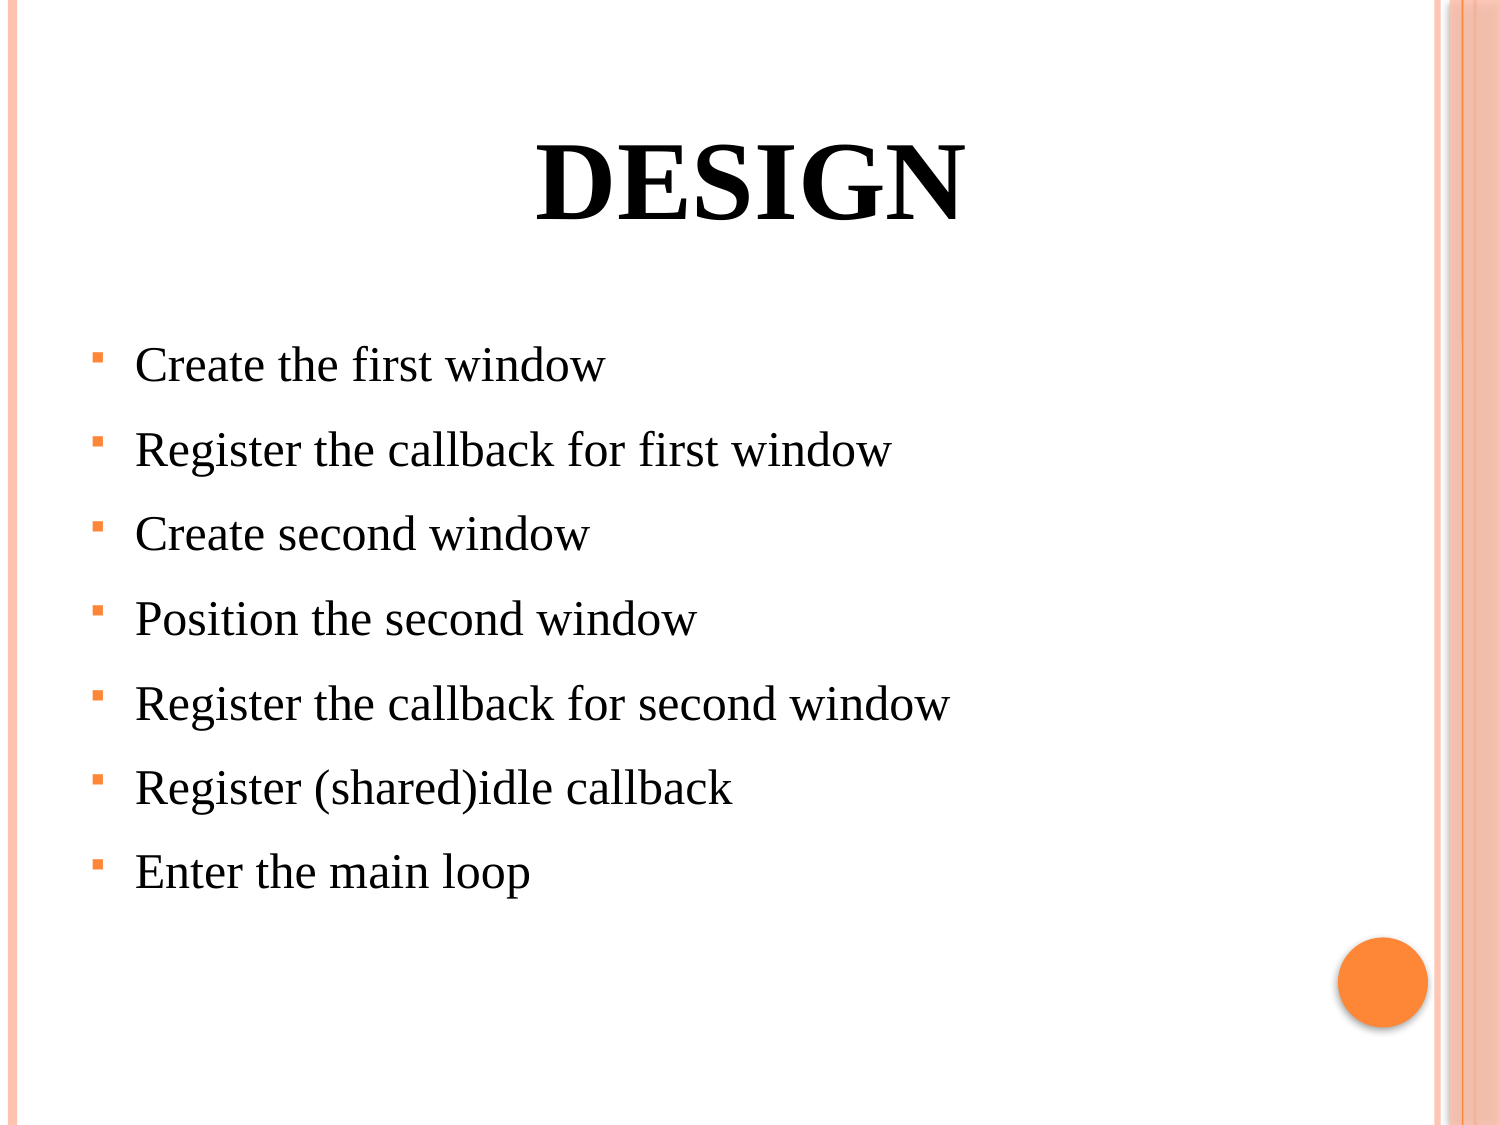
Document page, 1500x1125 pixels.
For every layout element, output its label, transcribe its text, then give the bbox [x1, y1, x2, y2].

list Create the first window Register the callback for first window Create second window Position the second window Register the callback for second window Register (shared)idle callback Enter the main loop [75, 312, 1425, 1013]
title design [62, 87, 1413, 250]
